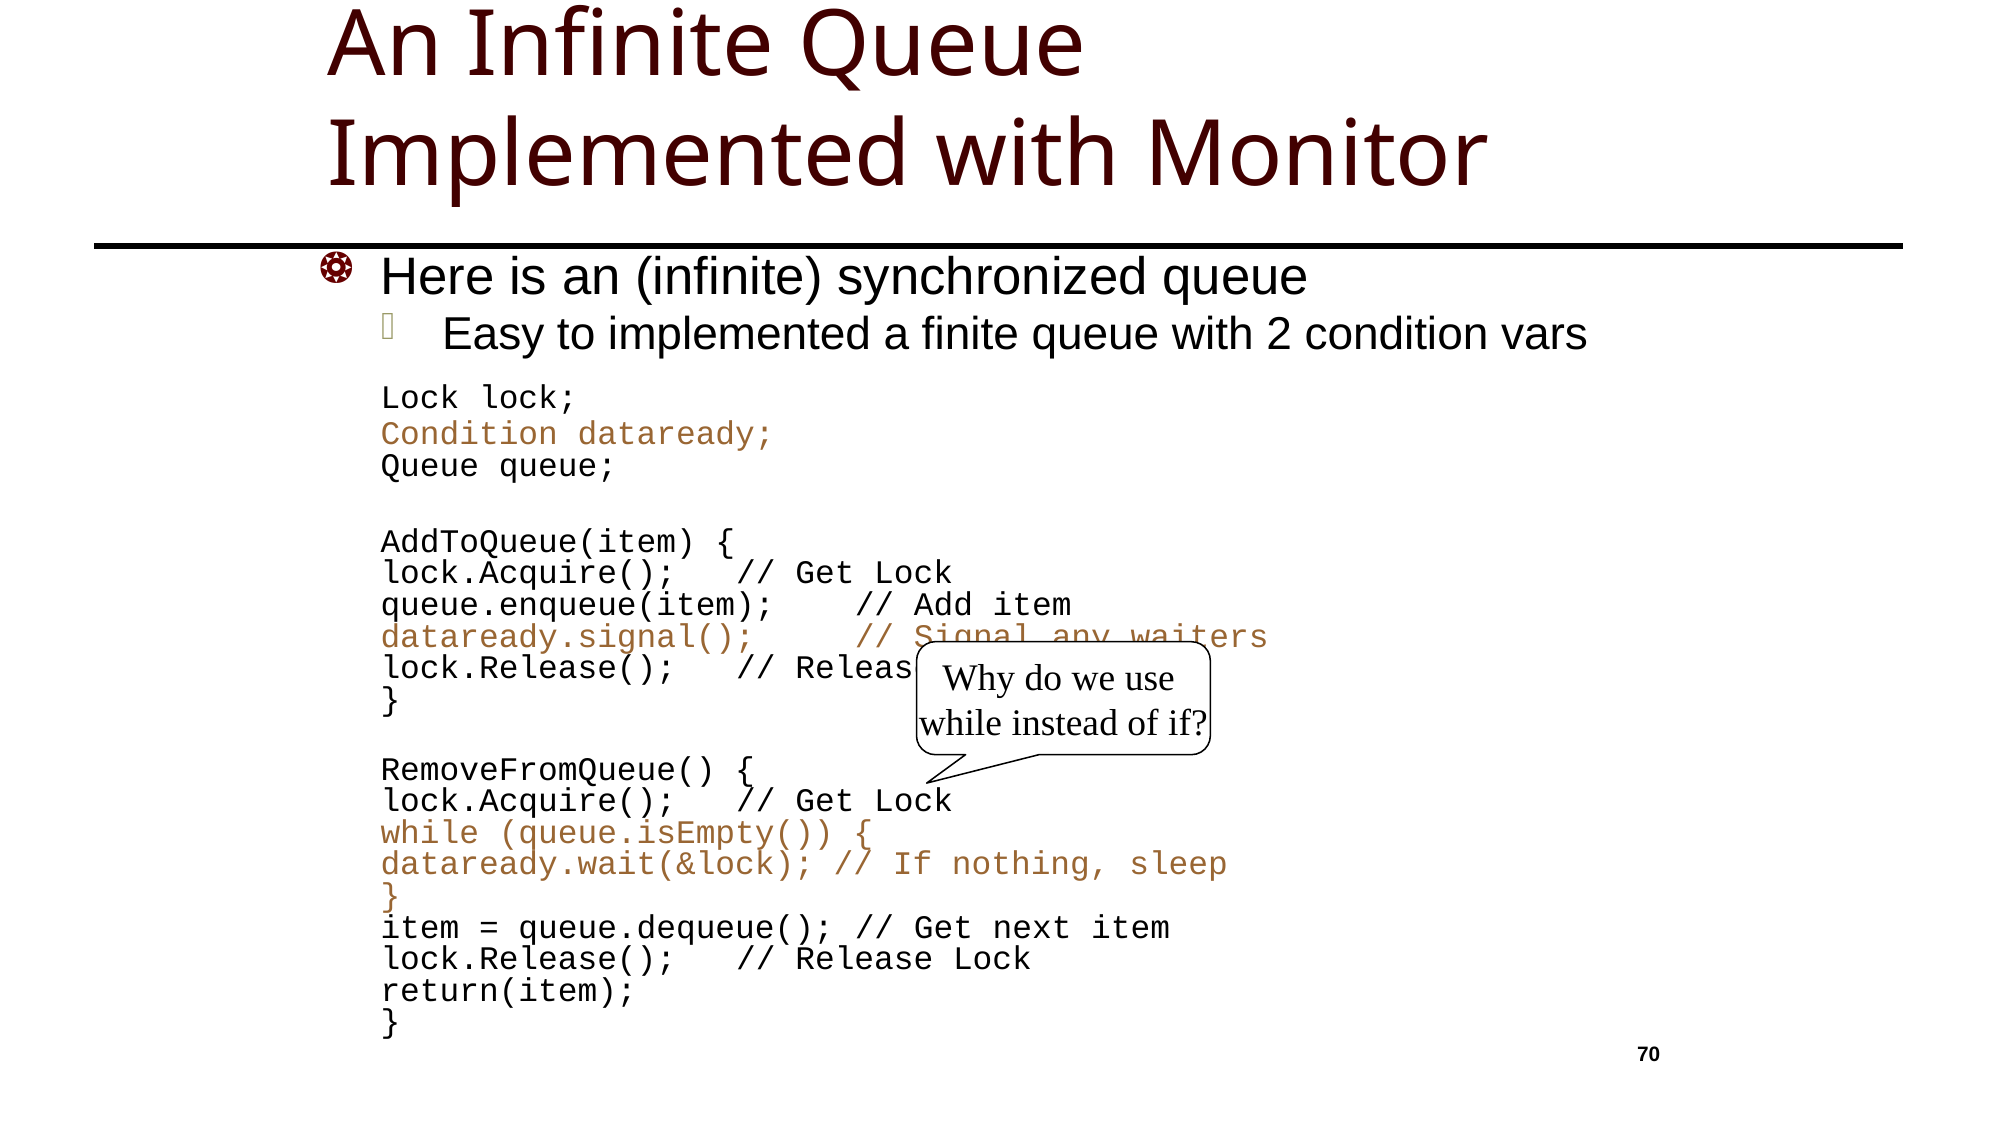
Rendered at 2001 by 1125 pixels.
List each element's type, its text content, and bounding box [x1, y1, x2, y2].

slide_number 70 [1324, 1033, 1676, 1109]
list Here is an (infinite) synchronized queue Easy to implemented a finite queue with 2 condition vars Lock lock; Condition dataready; Queue queue; AddToQueue(item) { lock.Acquire(); // Get Lock queue.enqueue(item); // Add item dataready.signal(); // Signal any waiters lock.Release(); // Release Lock } RemoveFromQueue() { lock.Acquire(); // Get Lock while (queue.isEmpty()) { dataready.wait(&lock); // If nothing, sleep } item = queue.dequeue(); // Get next item lock.Release(); // Release Lock return(item); } [299, 246, 1701, 1051]
title An Infinite Queue Implemented with Monitor [312, 123, 1688, 212]
text_box Why do we use while instead of if? [916, 641, 1211, 784]
